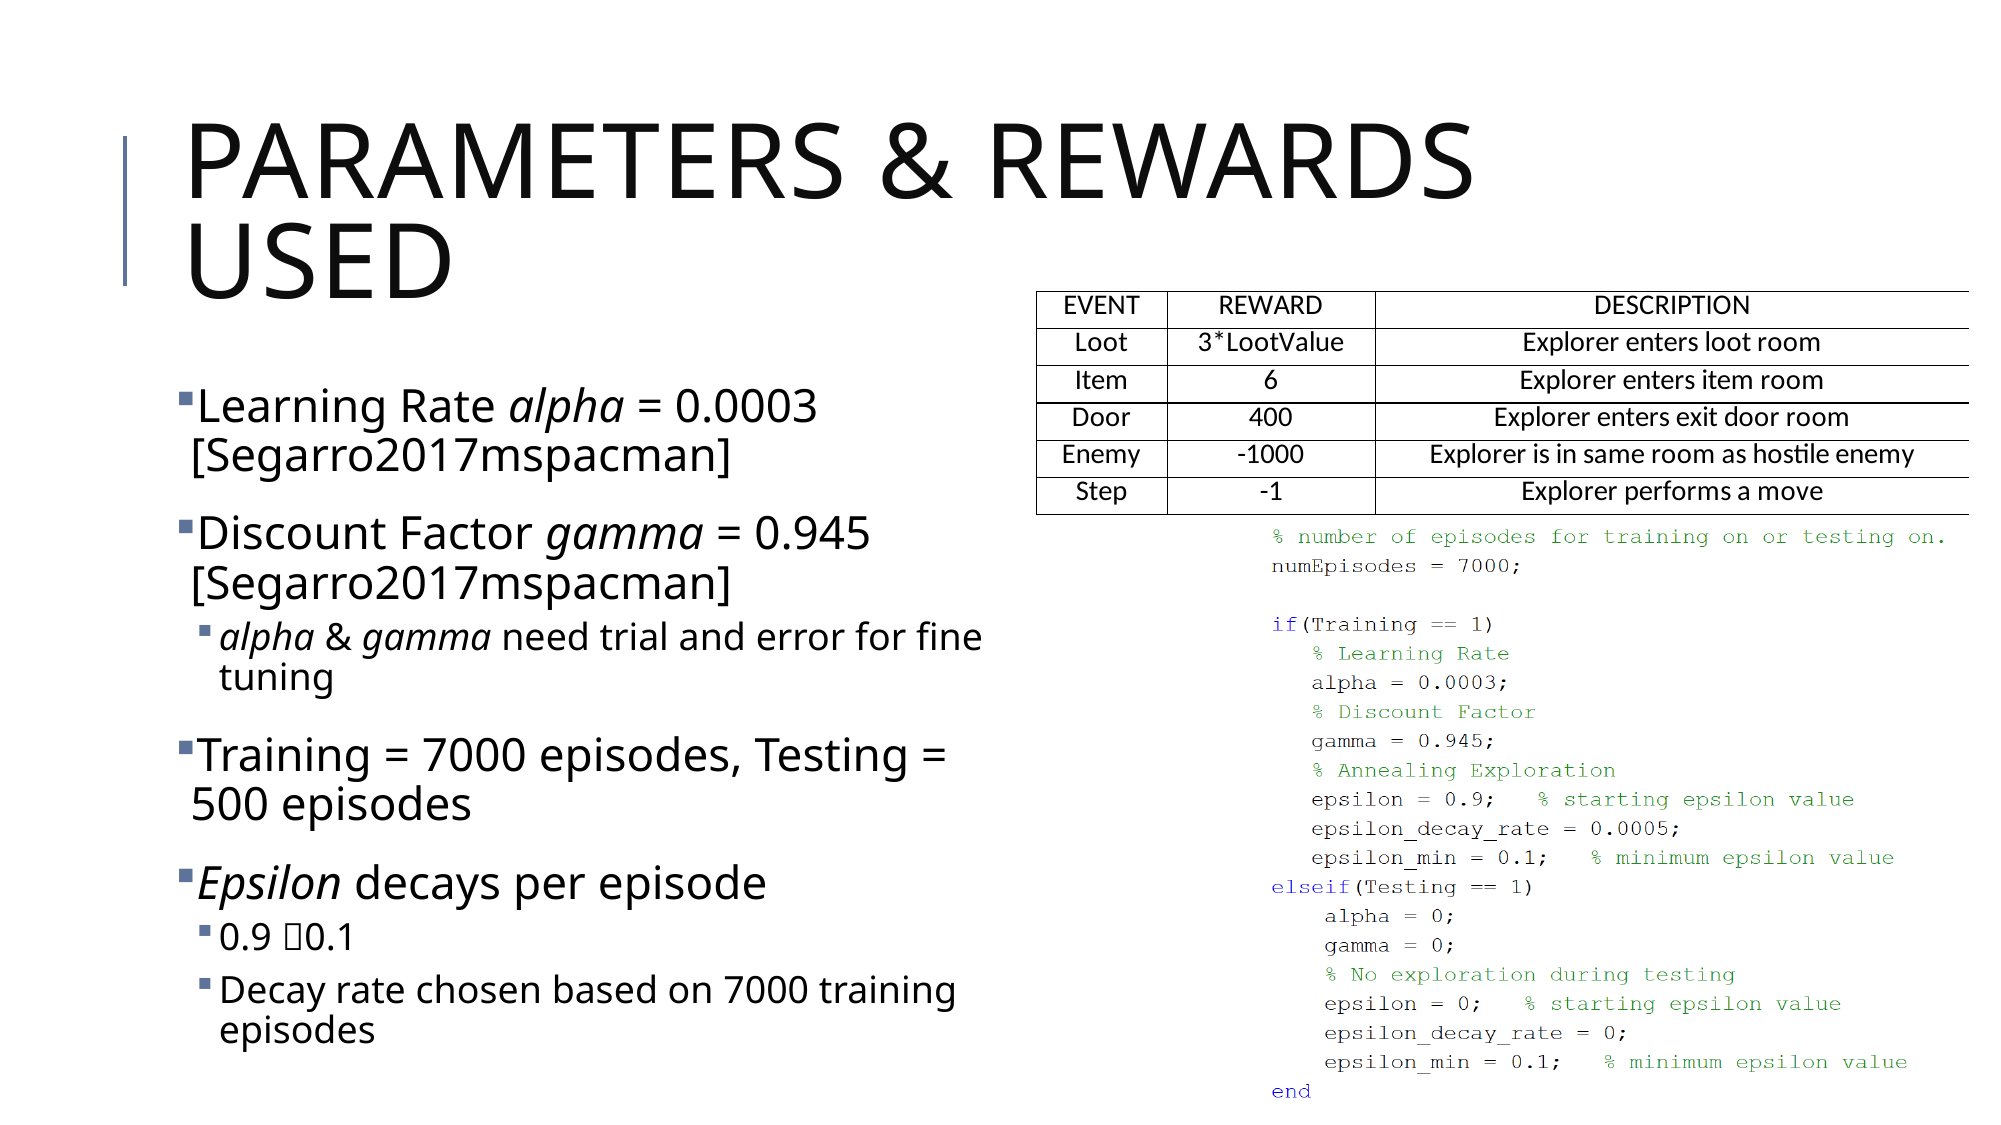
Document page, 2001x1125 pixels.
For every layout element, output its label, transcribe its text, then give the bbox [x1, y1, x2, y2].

picture [1257, 522, 1970, 1111]
picture [1035, 290, 1970, 516]
title Parameters & Rewards used [168, 96, 1763, 342]
list Learning Rate alpha = 0.0003 [Segarro2017mspacman] Discount Factor gamma = 0.945 [Segarro2017mspacman] alpha & gamma need trial and error for fine tuning Training = 7000 episodes, Testing = 500 episodes Epsilon decays per episode 0.9 0.1 Decay rate chosen based on 7000 training episodes [168, 375, 1037, 1081]
